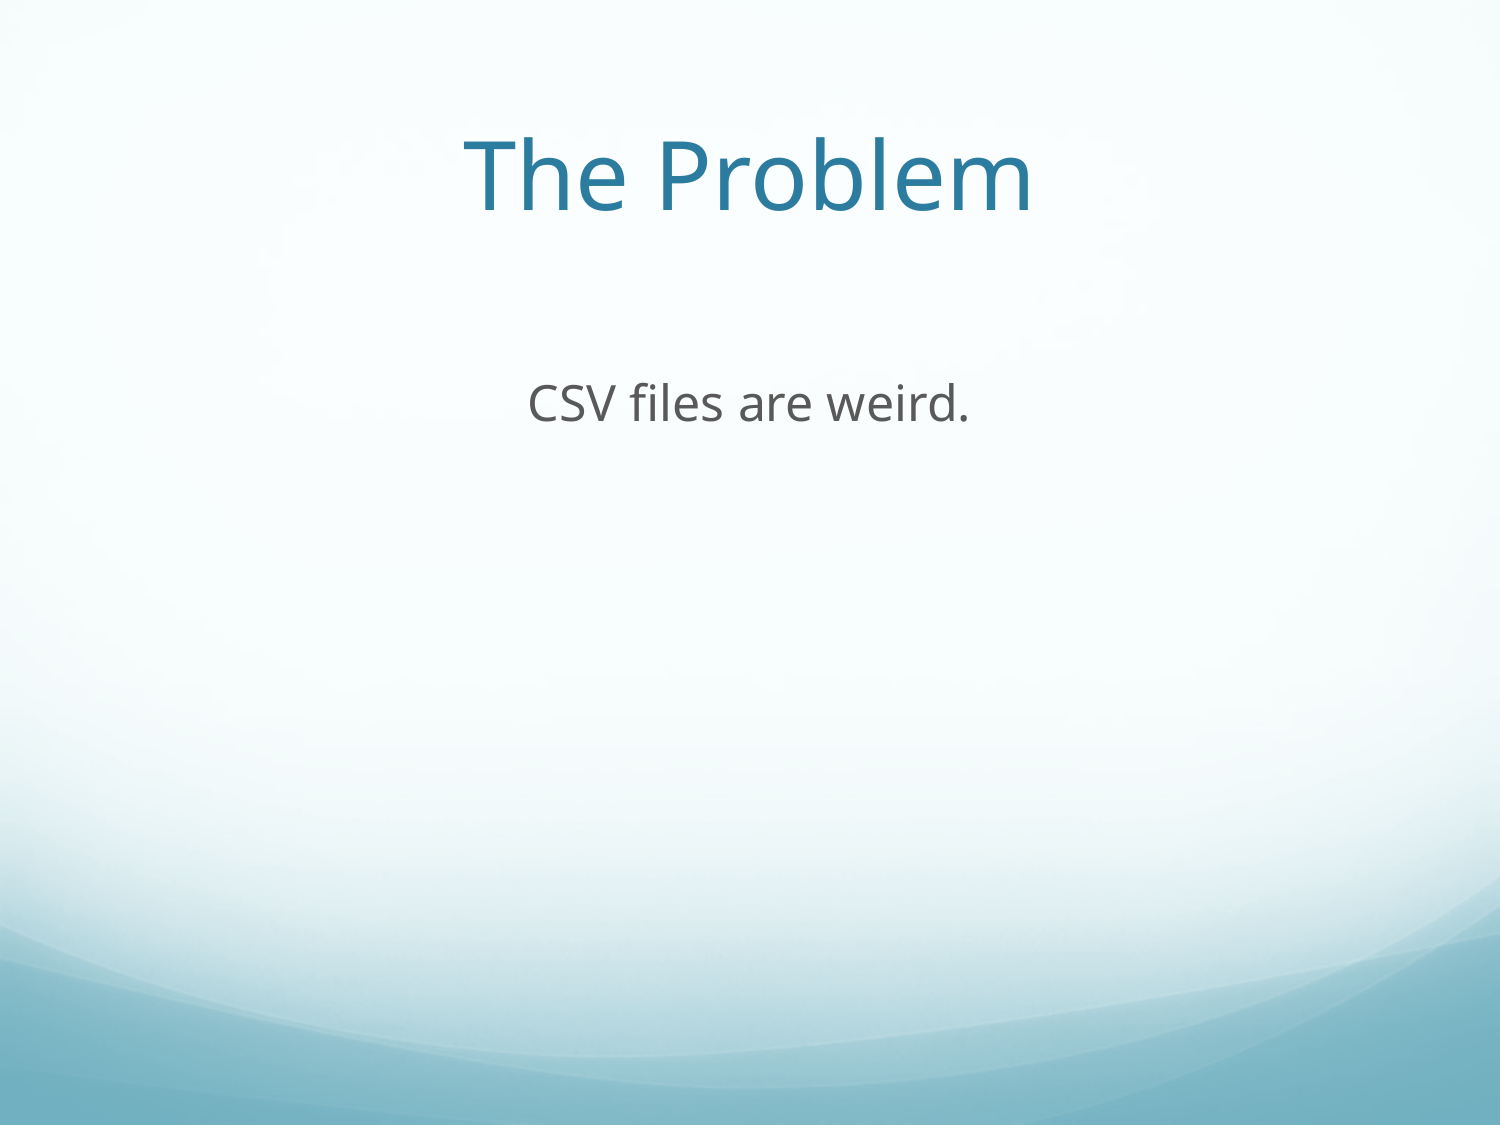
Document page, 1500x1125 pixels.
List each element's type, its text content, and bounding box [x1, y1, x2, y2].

list CSV files are weird. [90, 262, 1410, 975]
title The Problem [90, 17, 1410, 237]
